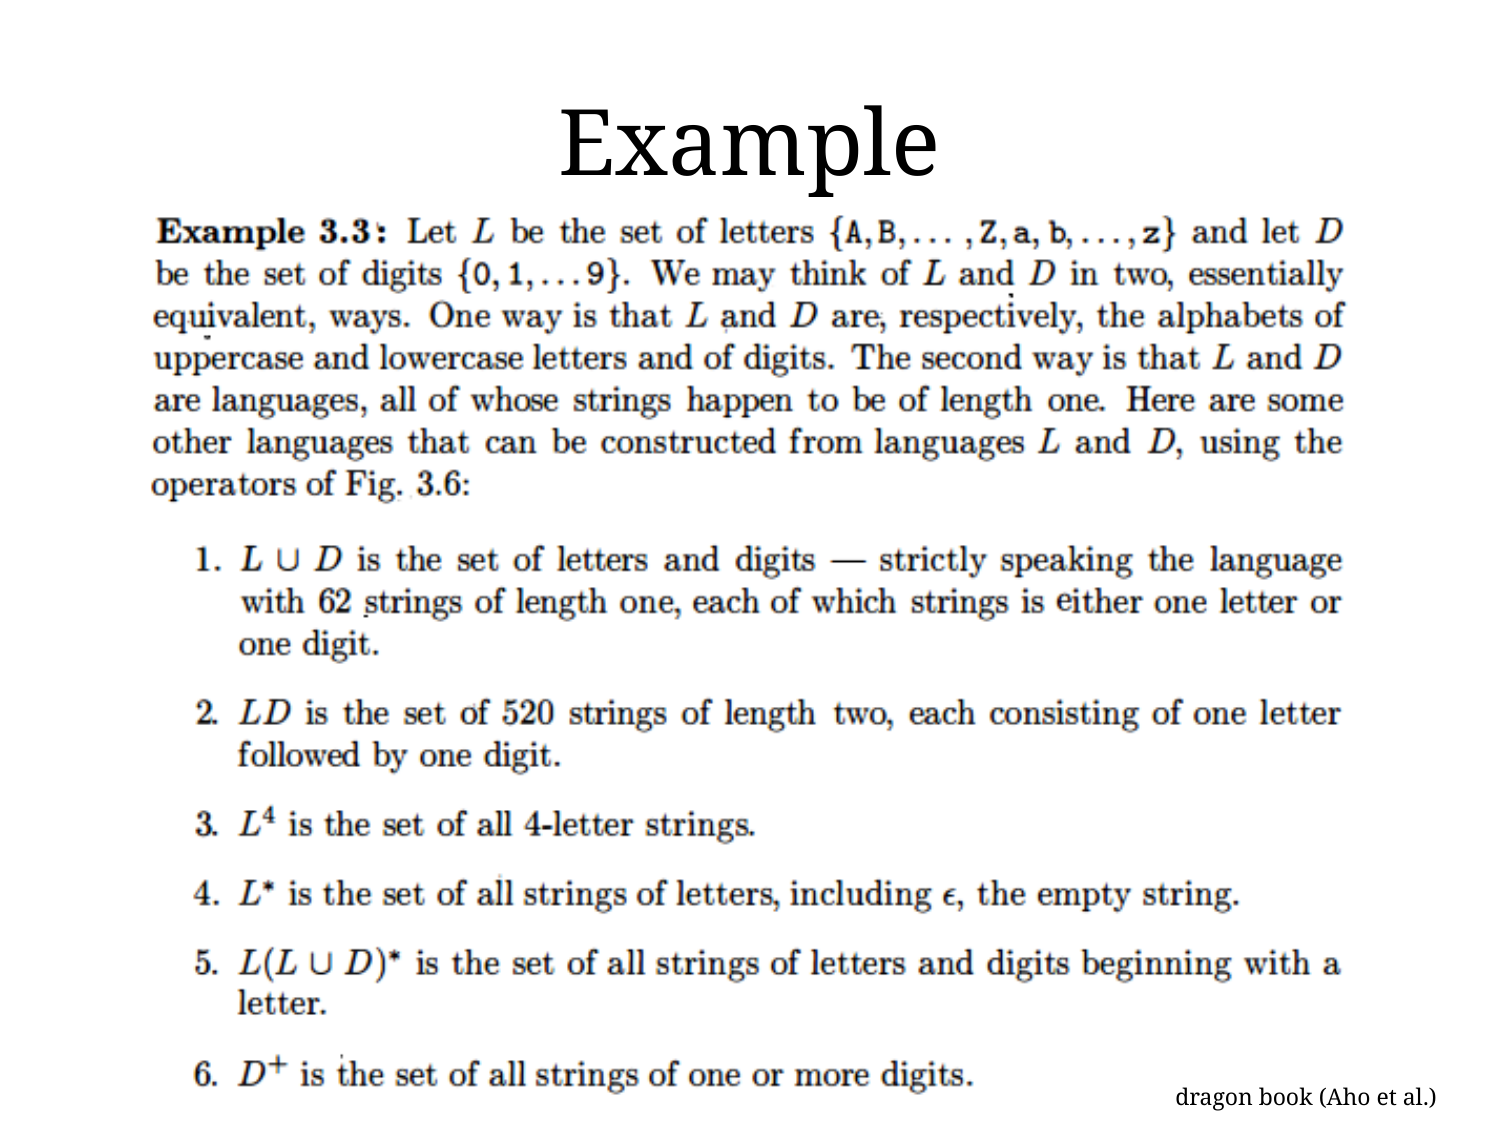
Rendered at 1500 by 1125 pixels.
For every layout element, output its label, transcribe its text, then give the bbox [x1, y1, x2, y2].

title Example [75, 45, 1425, 233]
text_box dragon book (Aho et al.) [1124, 1074, 1488, 1118]
picture [149, 212, 1376, 1098]
